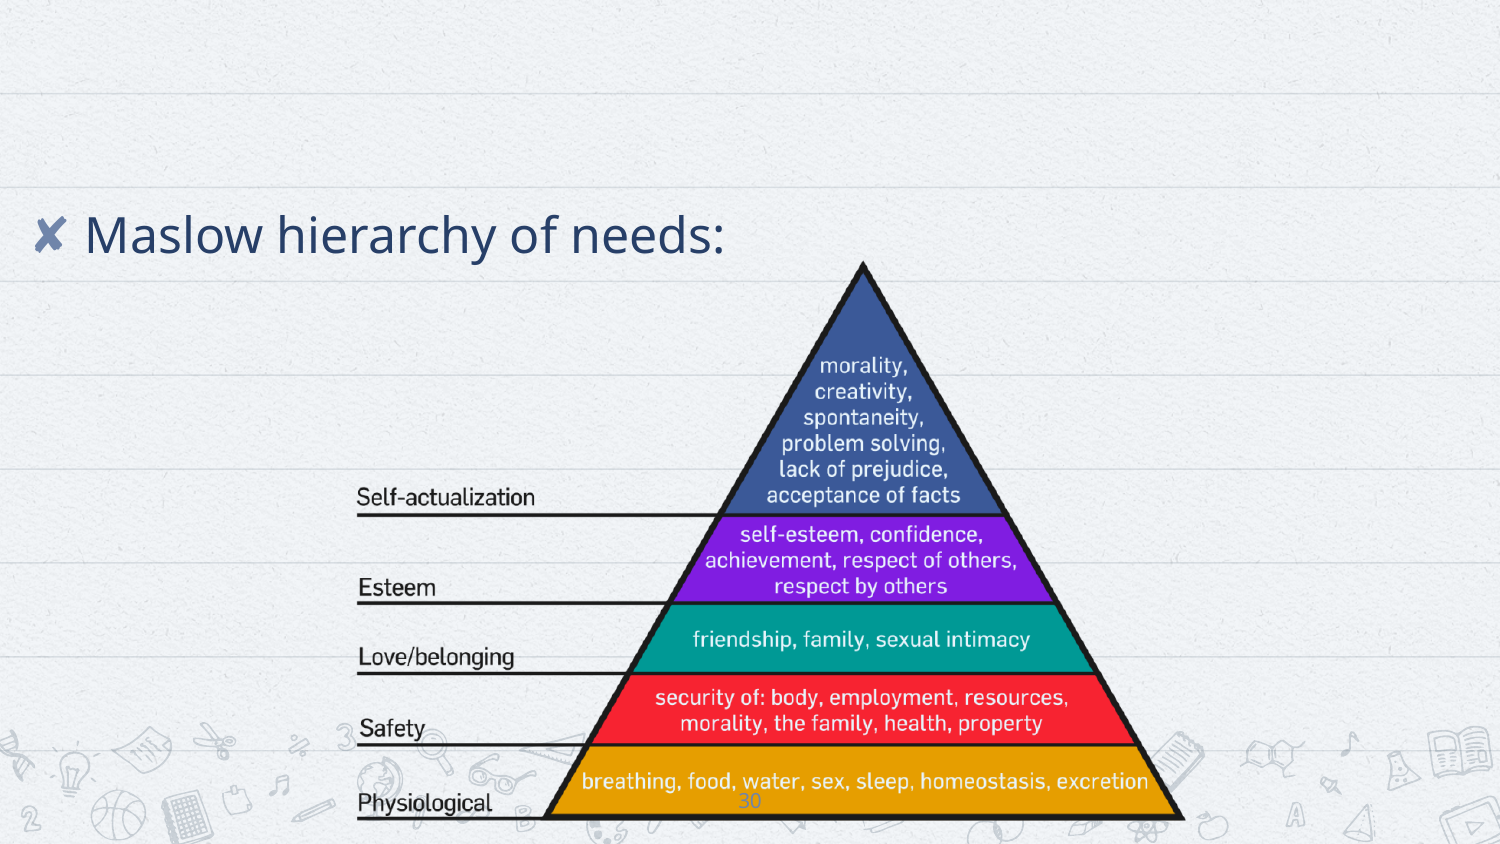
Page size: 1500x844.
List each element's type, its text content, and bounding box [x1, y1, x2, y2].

picture [0, 0, 1500, 844]
list Maslow hierarchy of needs: [9, 195, 945, 342]
